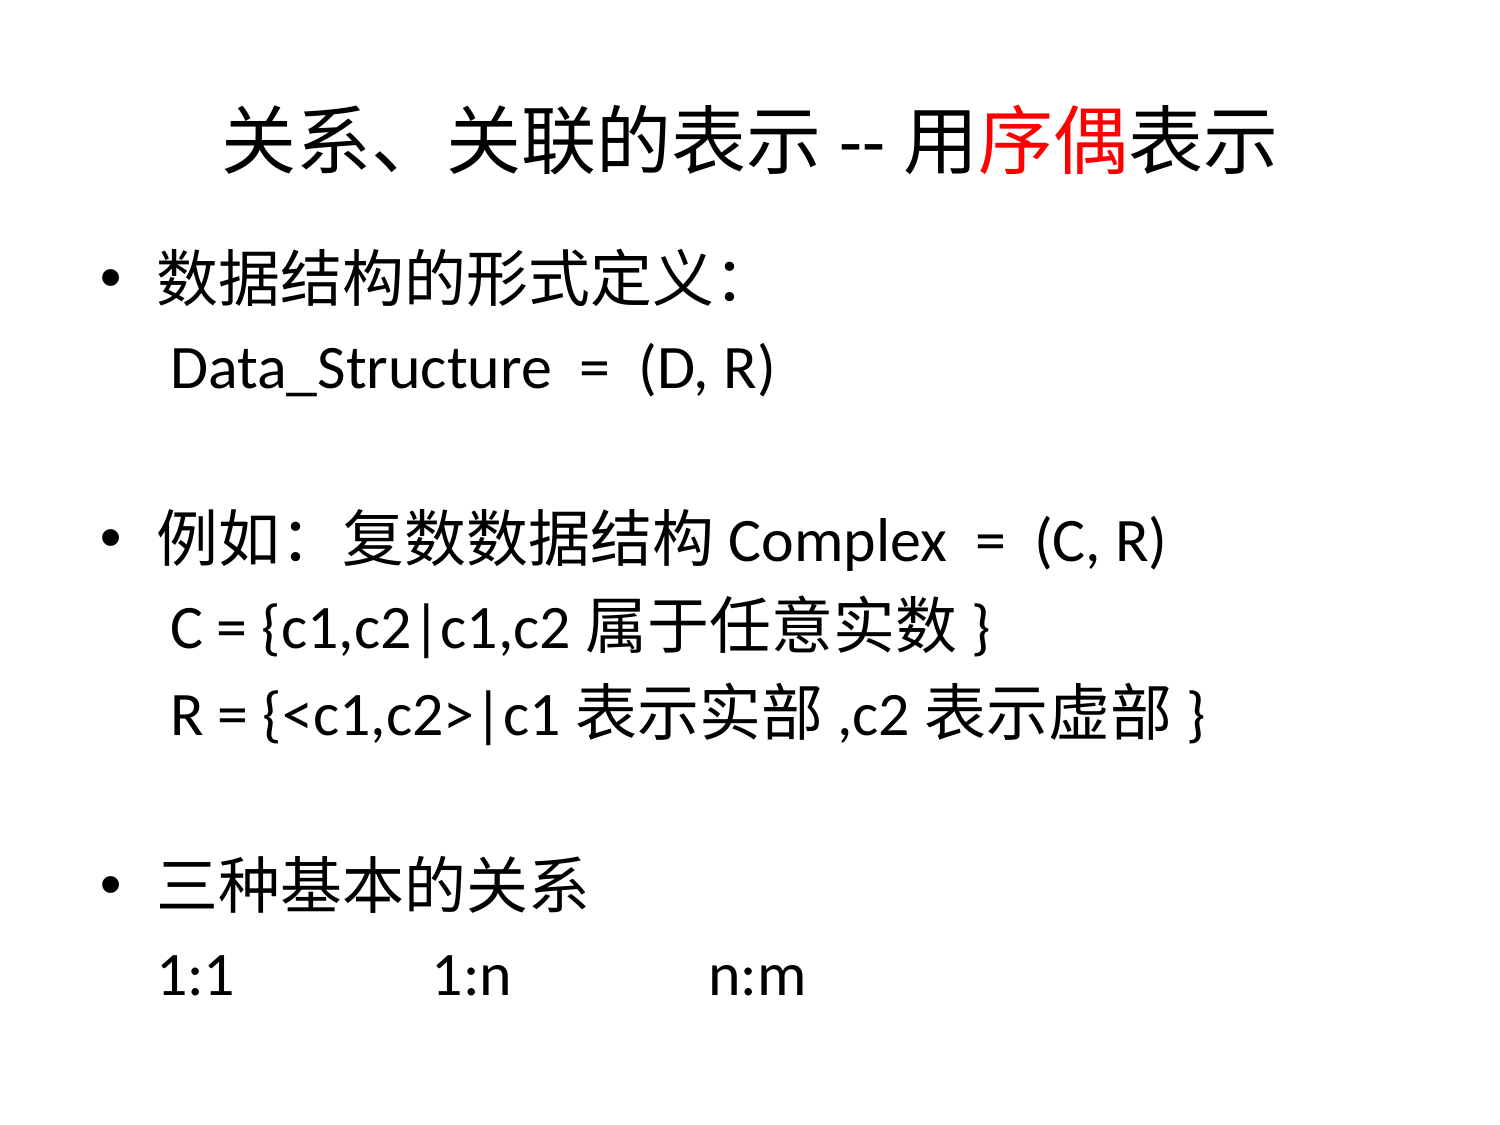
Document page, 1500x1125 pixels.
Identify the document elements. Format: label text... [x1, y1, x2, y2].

title 关系、关联的表示--用序偶表示 [75, 45, 1425, 233]
list 数据结构的形式定义： Data_Structure = (D, R) 例如：复数数据结构Complex = (C, R) C = {c1,c2|c1,c2属于任意实数} R = {<c1,c2>|c1表示实部,c2表示虚部} 三种基本的关系 1:1 1:n n:m [85, 231, 1436, 1016]
